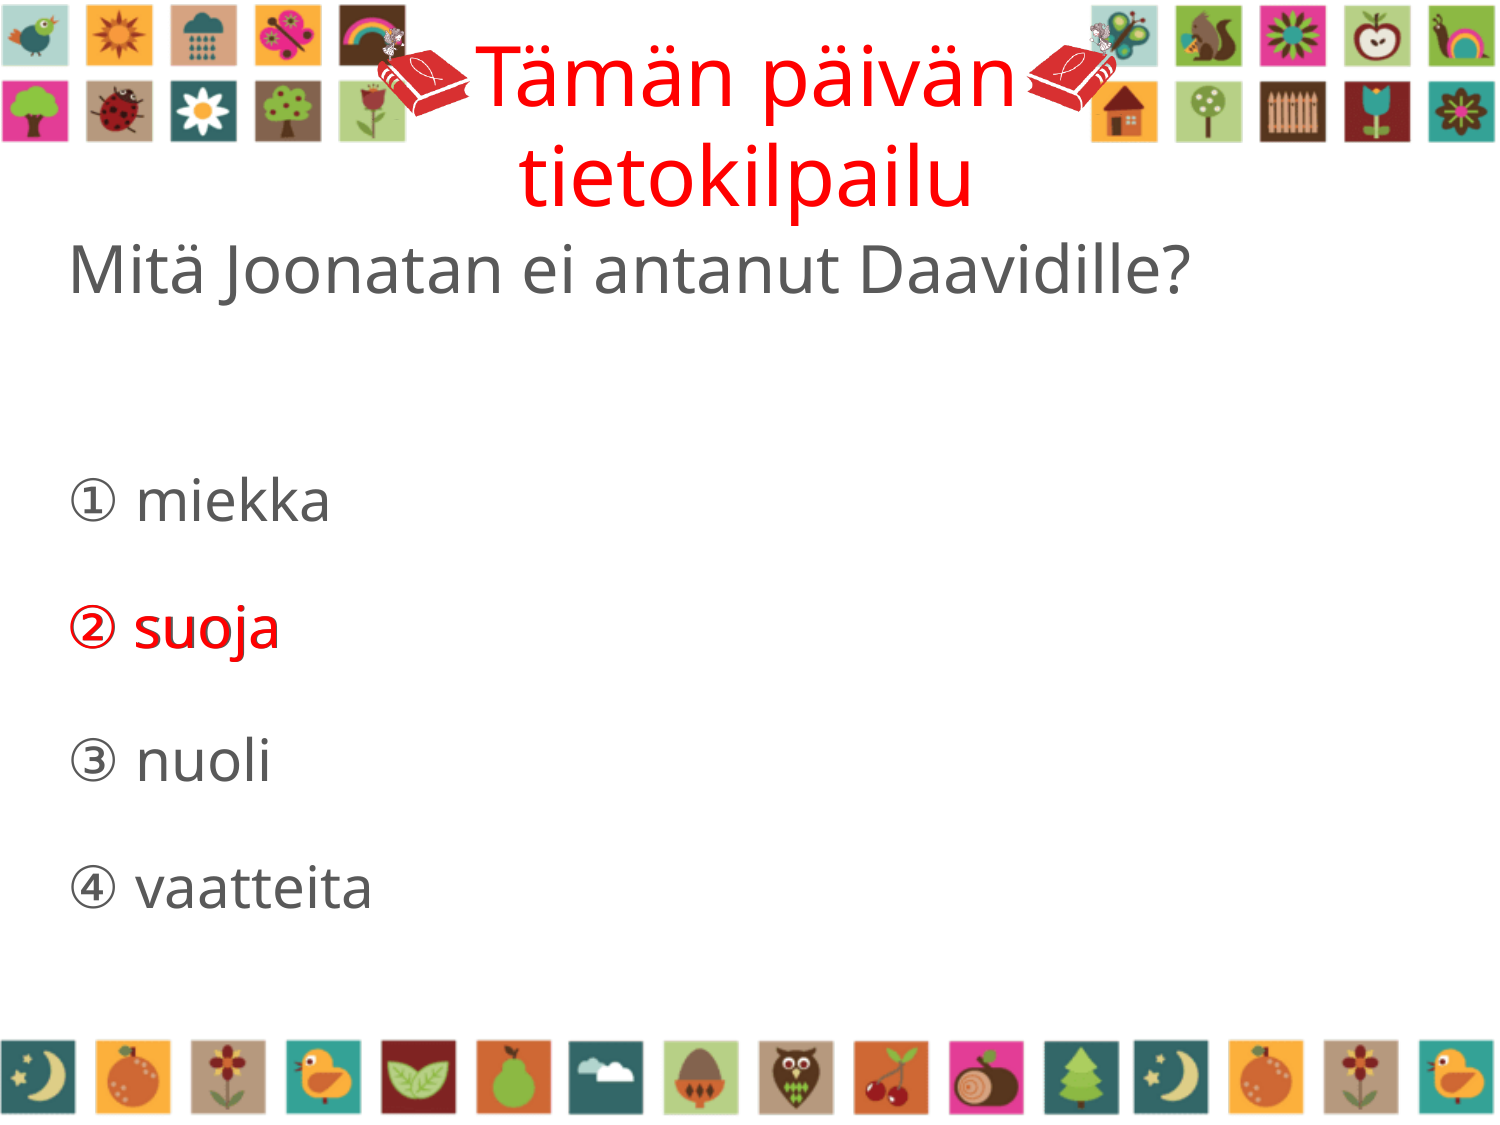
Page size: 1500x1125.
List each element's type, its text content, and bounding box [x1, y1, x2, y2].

text_box Mitä Joonatan ei antanut Daavidille? [53, 219, 1436, 315]
picture [0, 3, 502, 150]
text_box Tämän päivän tietokilpailu [414, 16, 1080, 219]
text_box ③ nuoli [53, 716, 1483, 801]
text_box ② suoja [51, 582, 1481, 668]
picture [995, 3, 1500, 150]
text_box ① miekka [53, 456, 1436, 541]
text_box ④ vaatteita [53, 842, 1483, 928]
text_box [0, 1028, 1500, 1118]
